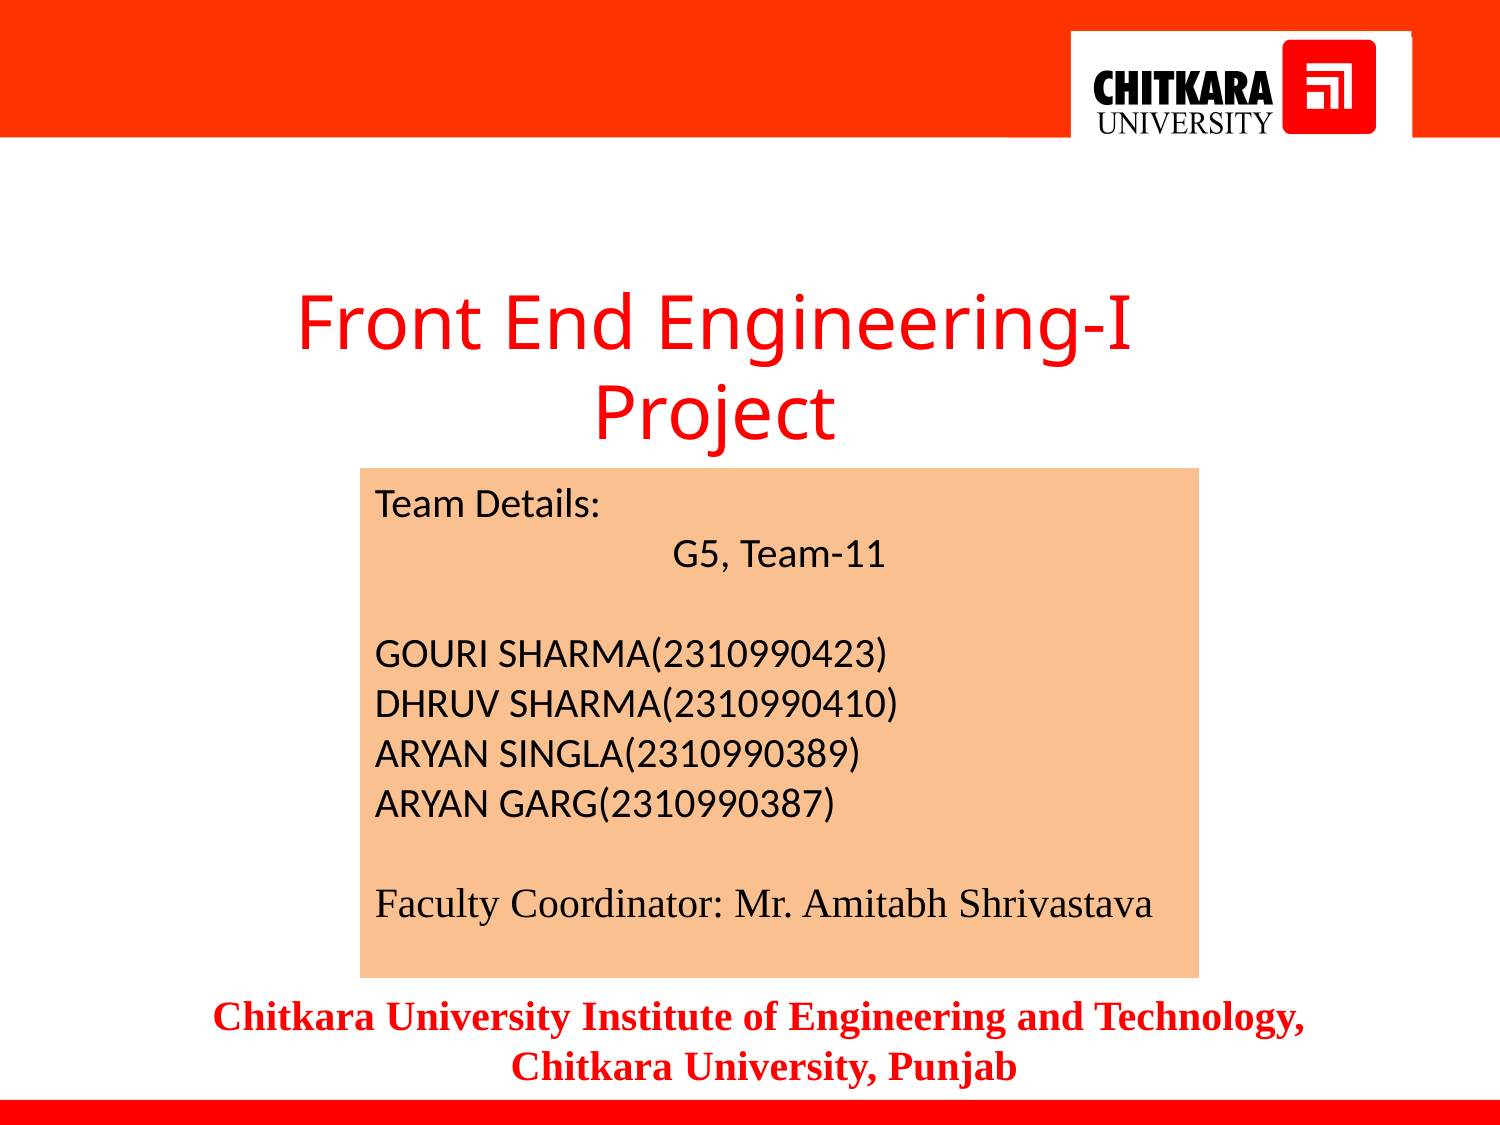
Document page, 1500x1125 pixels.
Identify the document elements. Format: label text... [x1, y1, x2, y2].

text_box Team Details: G5, Team-11 GOURI SHARMA(2310990423) DHRUV SHARMA(2310990410) ARYAN SINGLA(2310990389) ARYAN GARG(2310990387) Faculty Coordinator: Mr. Amitabh Shrivastava [360, 468, 1199, 978]
text_box Chitkara University Institute of Engineering and Technology, Chitkara University, Punjab [197, 981, 1332, 1097]
picture [1074, 37, 1391, 138]
text_box Front End Engineering-I Project [171, 267, 1258, 462]
